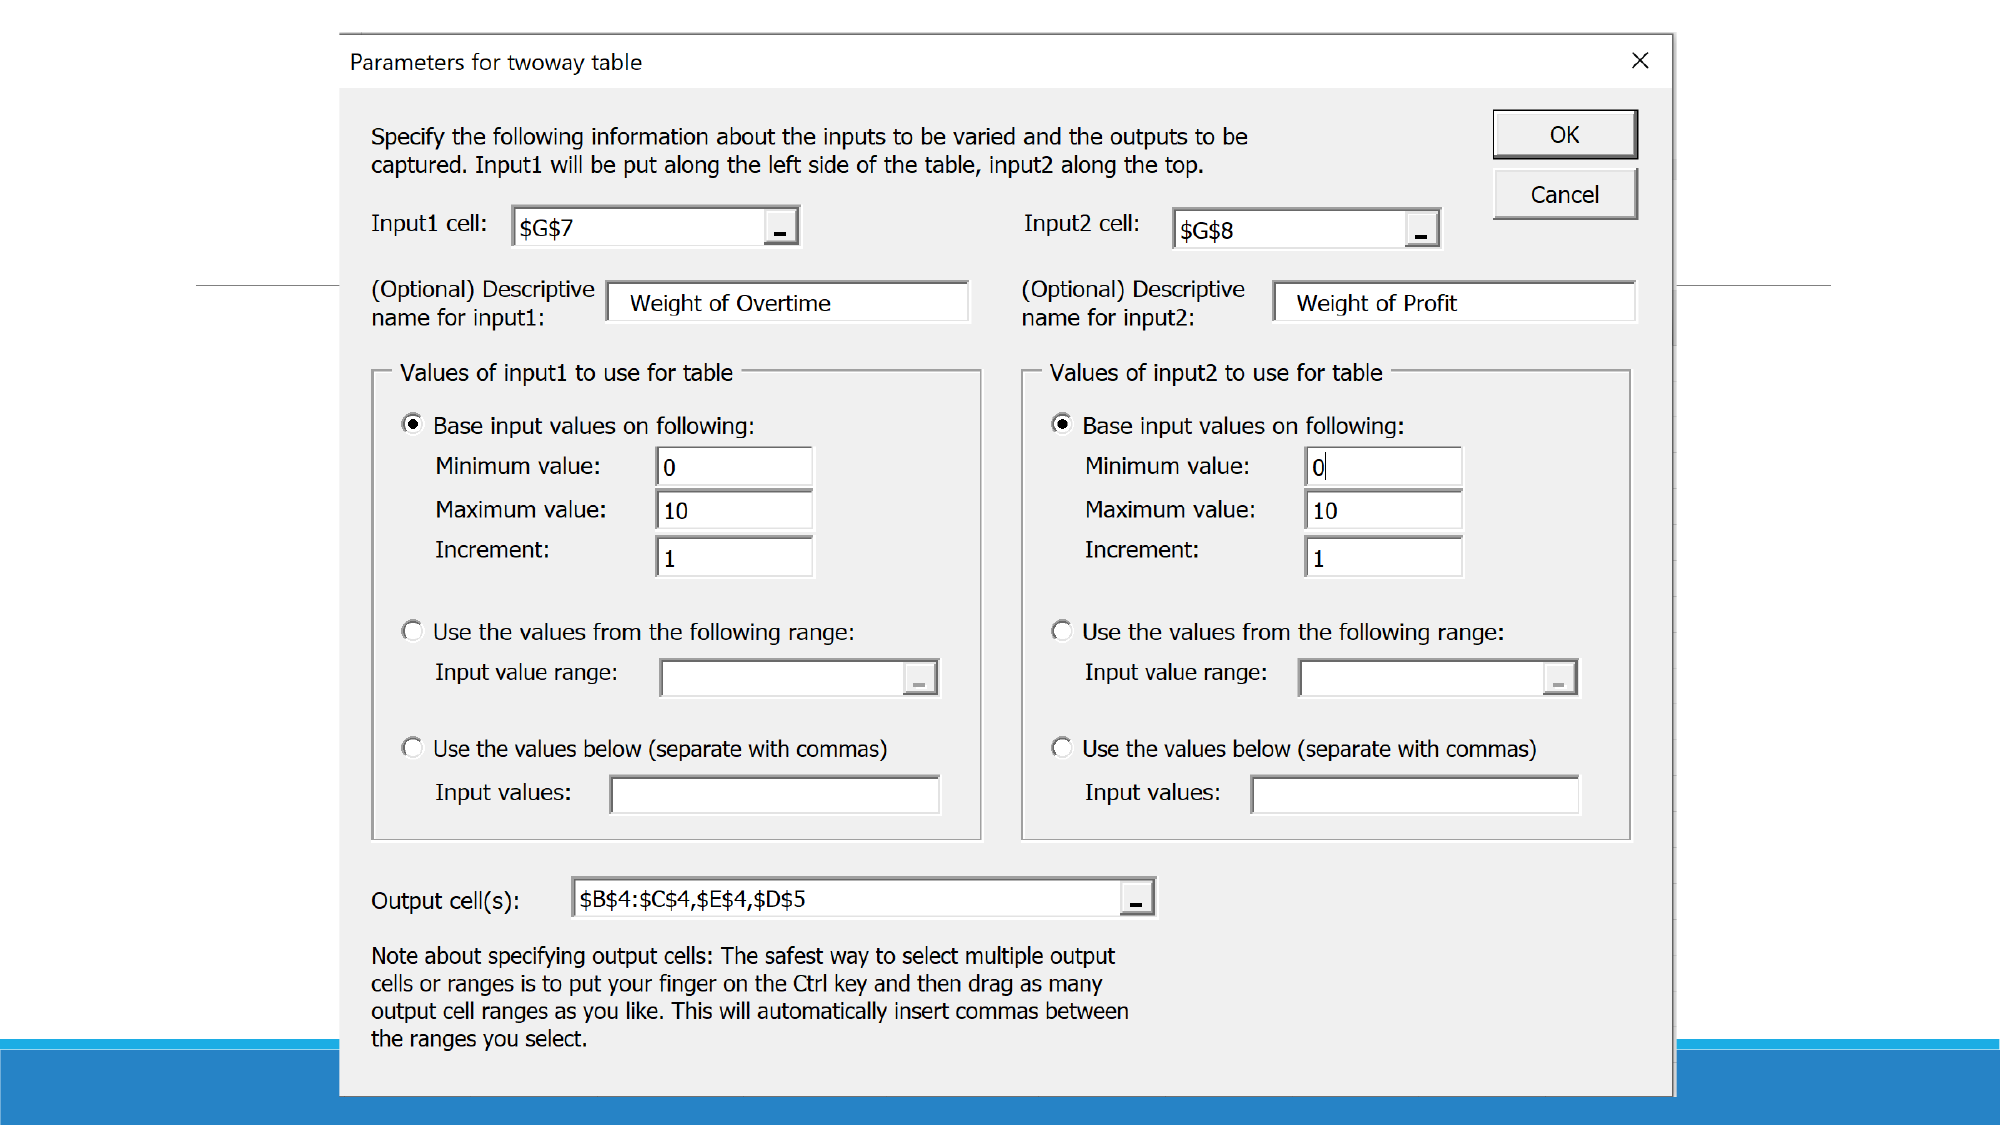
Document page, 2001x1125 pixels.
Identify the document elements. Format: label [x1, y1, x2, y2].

picture [338, 32, 1678, 1097]
